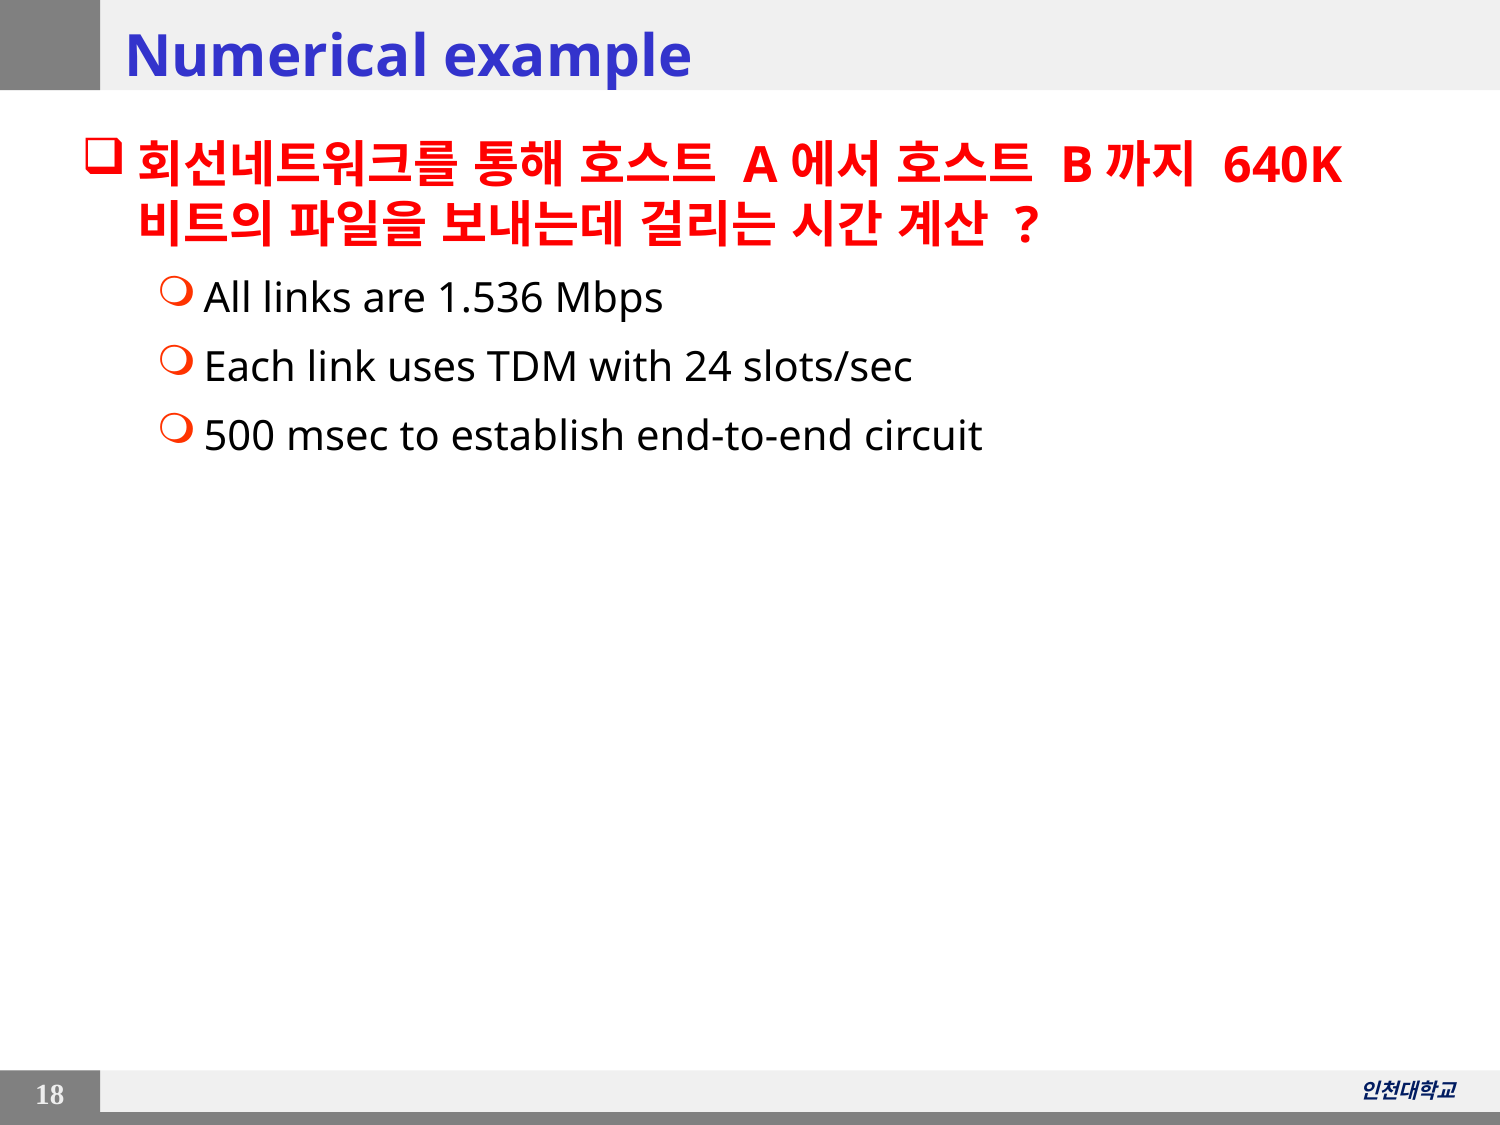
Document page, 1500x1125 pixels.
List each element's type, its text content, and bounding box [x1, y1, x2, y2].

list 회선네트워크를 통해 호스트 A에서 호스트 B까지 640K비트의 파일을 보내는데 걸리는 시간 계산 ? All links are 1.536 Mbps Each link uses TDM with 24 slots/sec 500 msec to establish end-to-end circuit [66, 125, 1437, 1034]
title Numerical example [109, 9, 1433, 96]
